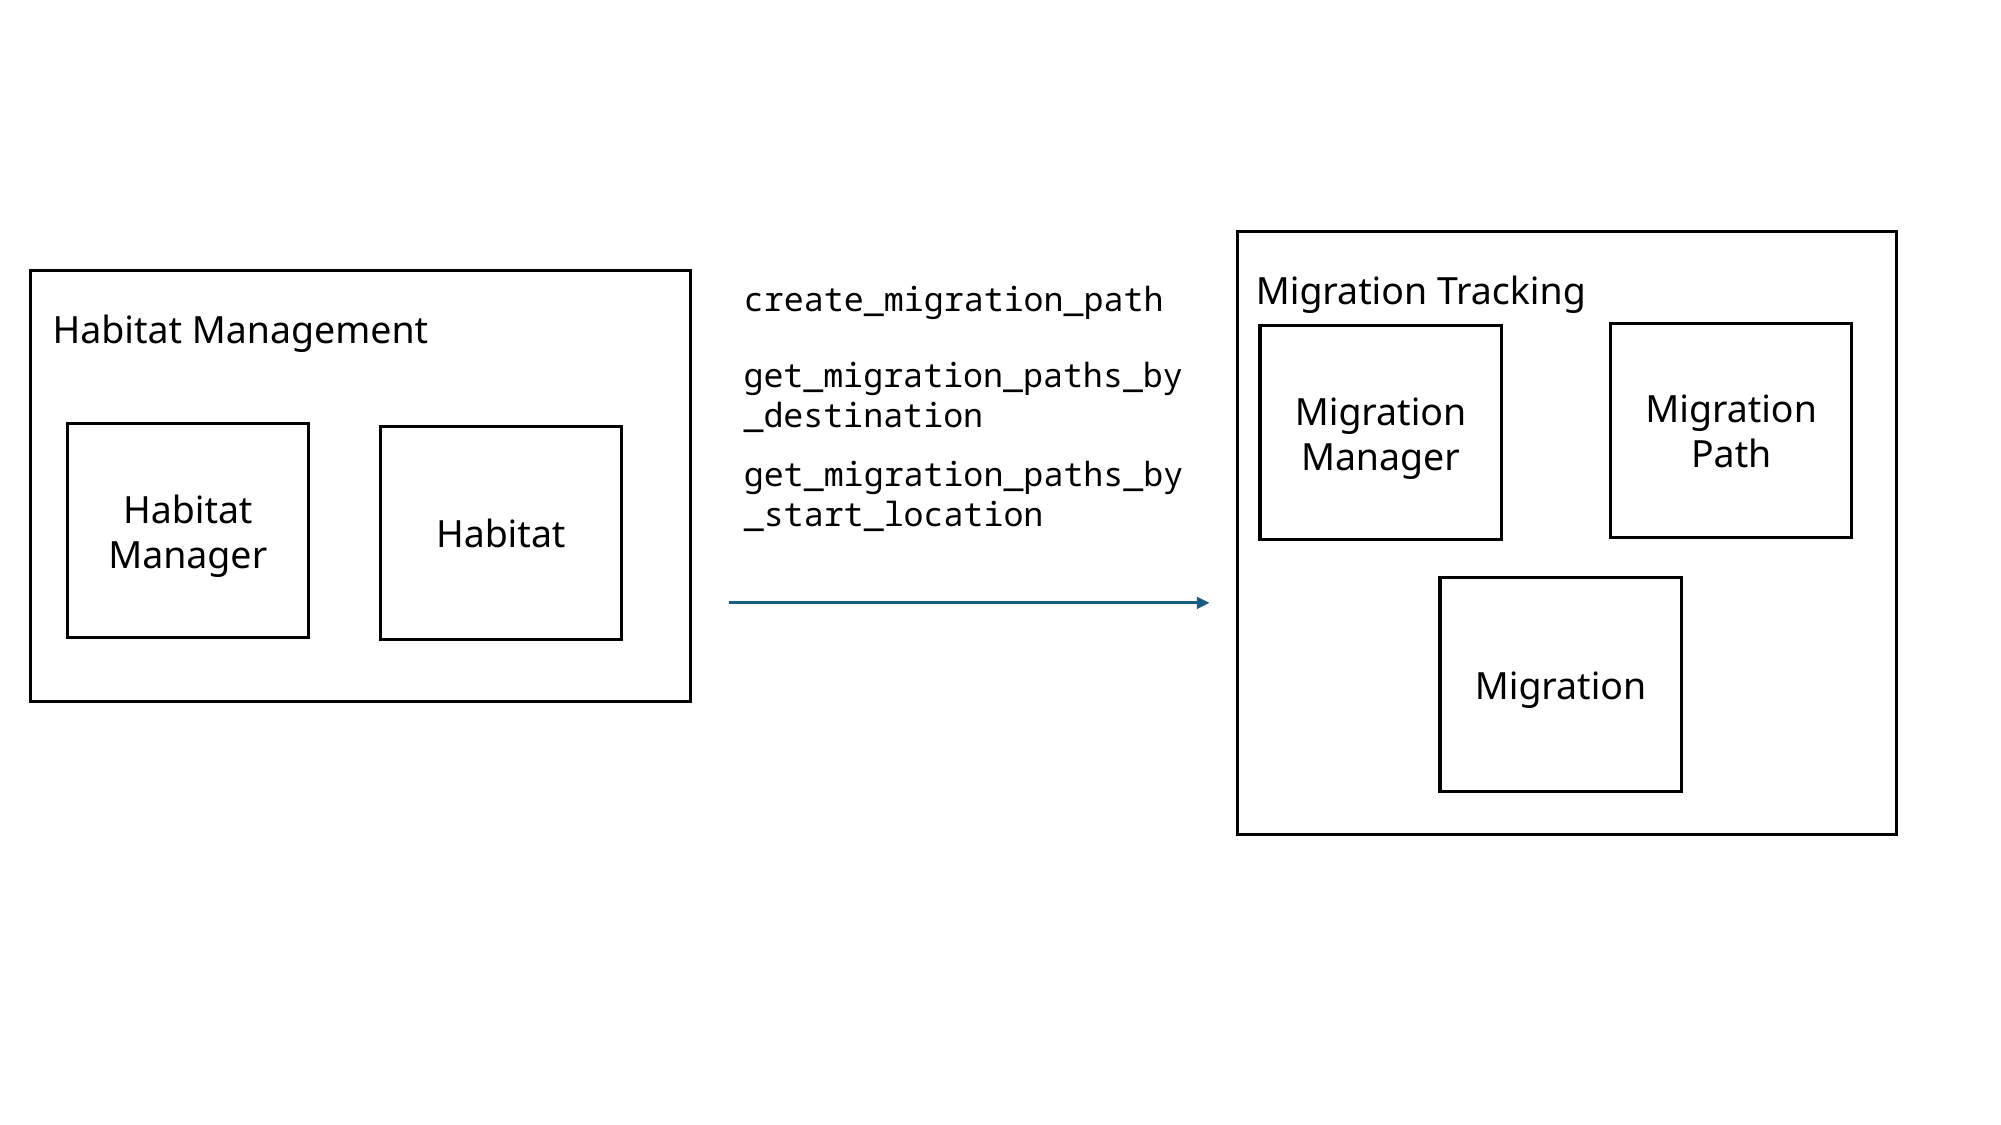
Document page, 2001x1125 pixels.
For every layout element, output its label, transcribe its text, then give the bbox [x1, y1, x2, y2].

text_box get_migration_paths_by_start_location [729, 445, 1218, 581]
text_box create_migration_path [729, 270, 1236, 326]
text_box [30, 270, 691, 703]
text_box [1236, 231, 1898, 835]
text_box get_migration_paths_by_destination [728, 347, 1209, 442]
